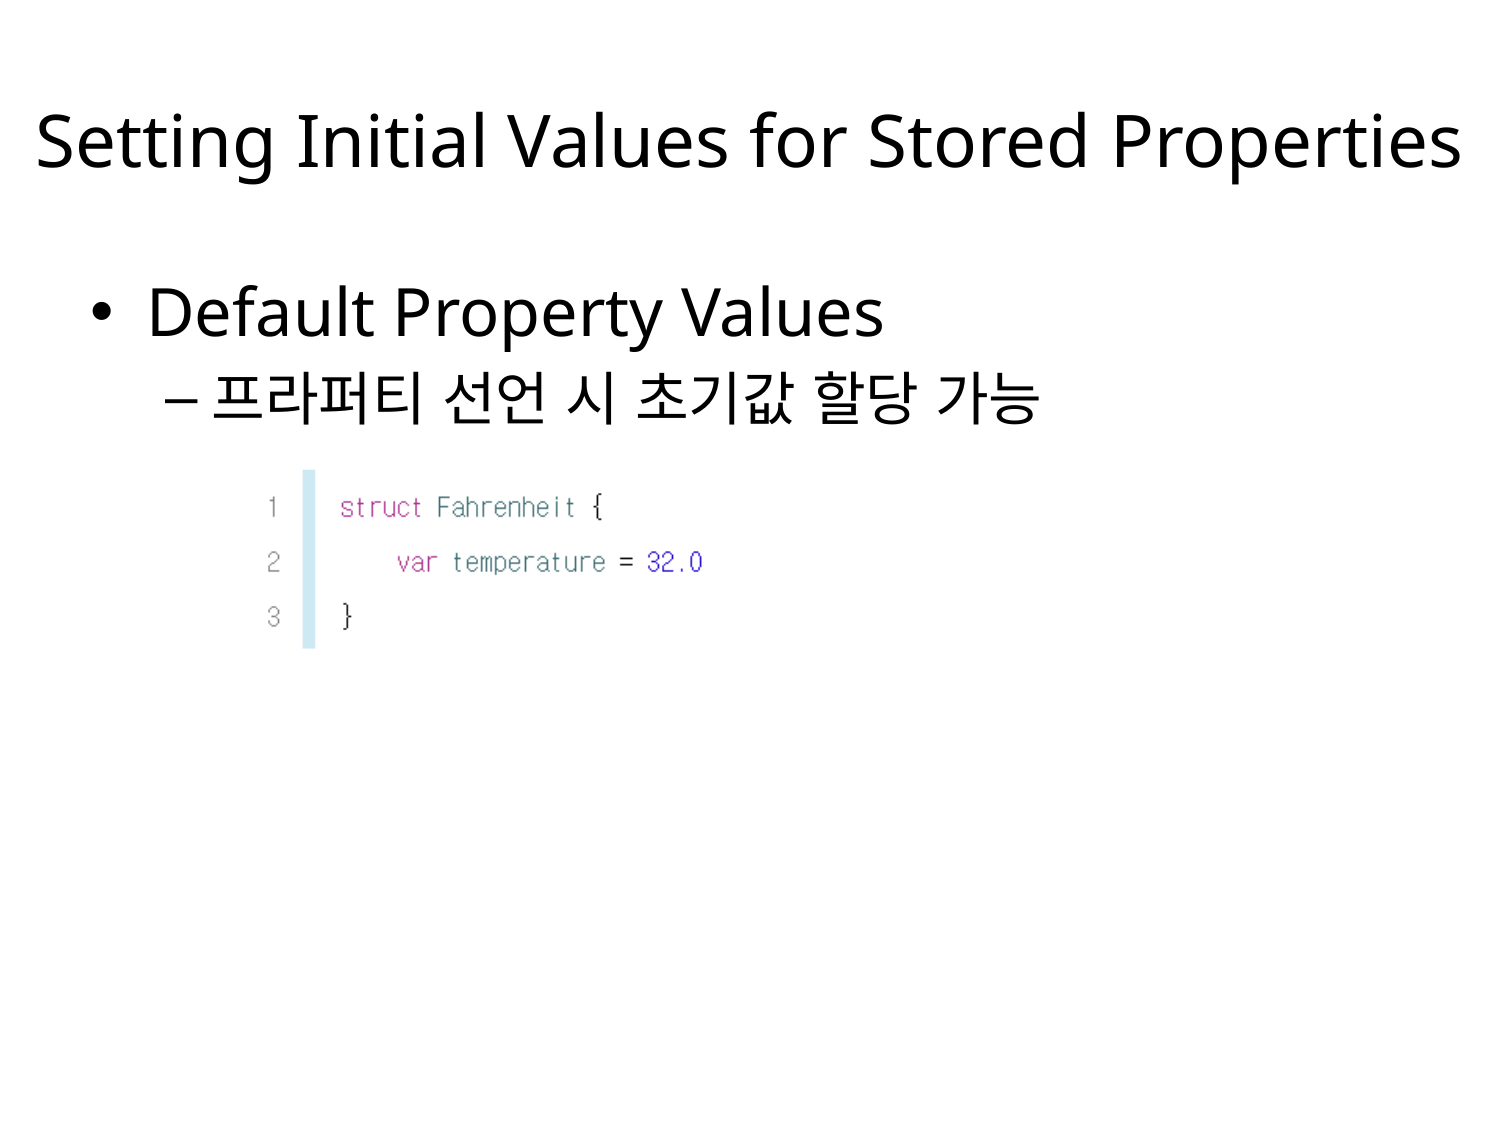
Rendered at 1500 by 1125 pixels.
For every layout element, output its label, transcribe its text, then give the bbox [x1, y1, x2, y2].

title Setting Initial Values for Stored Properties [0, 45, 1500, 233]
picture [241, 455, 722, 652]
list Default Property Values 프라퍼티 선언 시 초기값 할당 가능 [75, 262, 1425, 1005]
